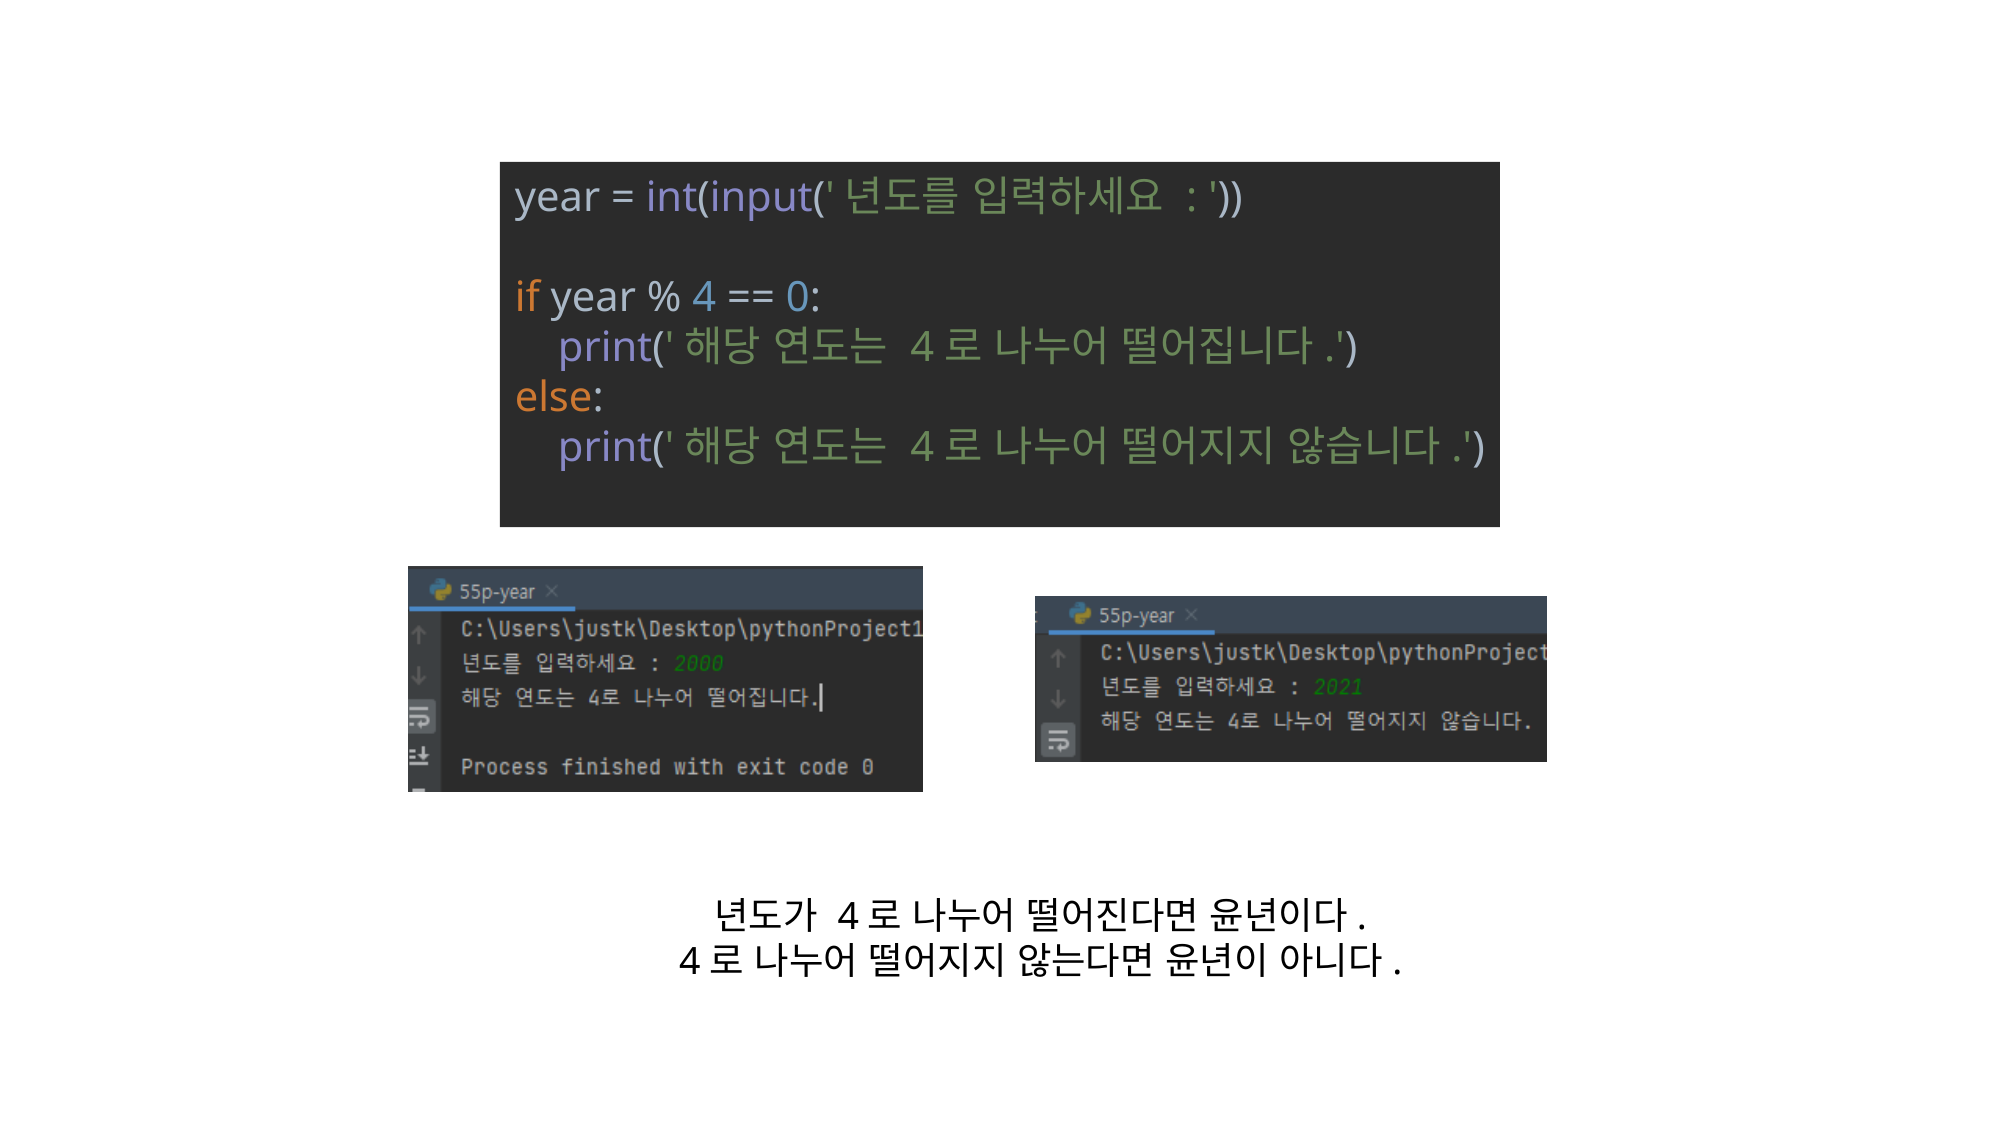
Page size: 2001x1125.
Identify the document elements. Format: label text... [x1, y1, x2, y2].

text_box 년도가 4로 나누어 떨어진다면 윤년이다. 4로 나누어 떨어지지 않는다면 윤년이 아니다. [631, 884, 1450, 989]
picture [408, 566, 923, 792]
picture [1035, 596, 1547, 762]
text_box year = int(input('년도를 입력하세요 : ')) if year % 4 == 0: print('해당 연도는 4로 나누어 떨어집니다.') else: print('해당 연도는 4로 나누어 떨어지지 않습니다.') [499, 161, 1500, 528]
